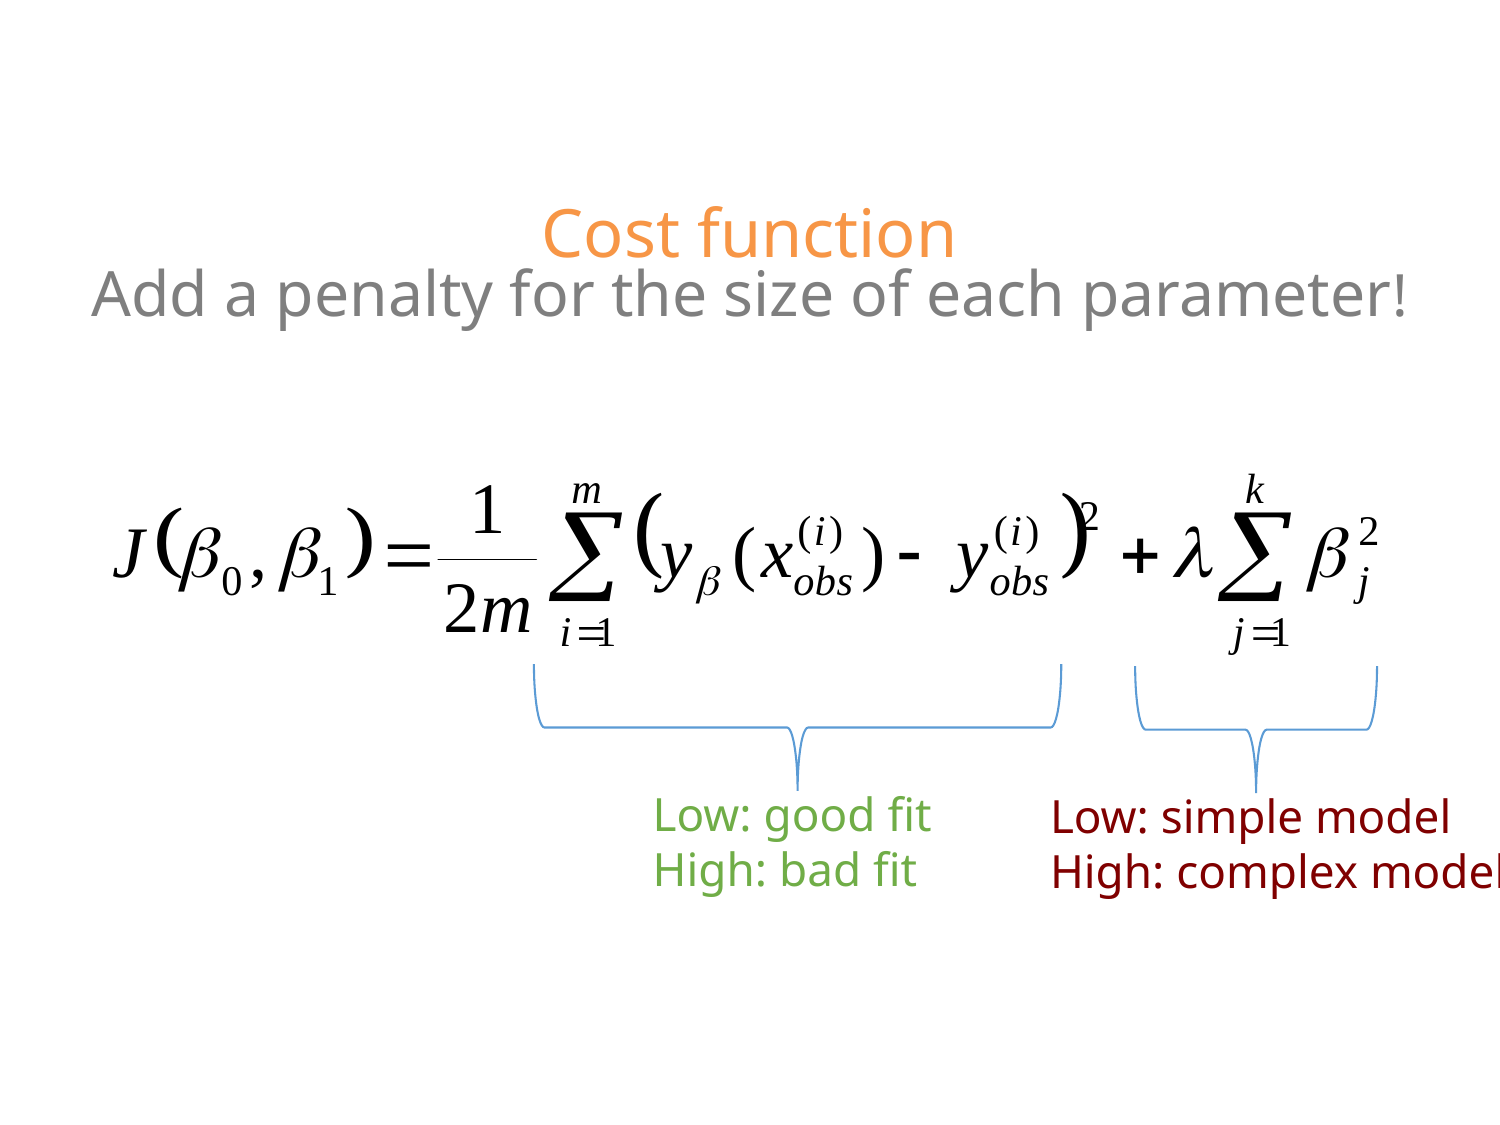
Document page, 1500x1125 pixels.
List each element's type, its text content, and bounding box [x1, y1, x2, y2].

text_box Low: good fit High: bad fit [638, 778, 961, 903]
text_box Low: simple model High: complex model [1035, 780, 1500, 906]
text_box Cost function Add a penalty for the size of each parameter! [0, 183, 1500, 337]
text_box [532, 669, 1063, 791]
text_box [98, 456, 1402, 669]
text_box [1134, 669, 1379, 780]
